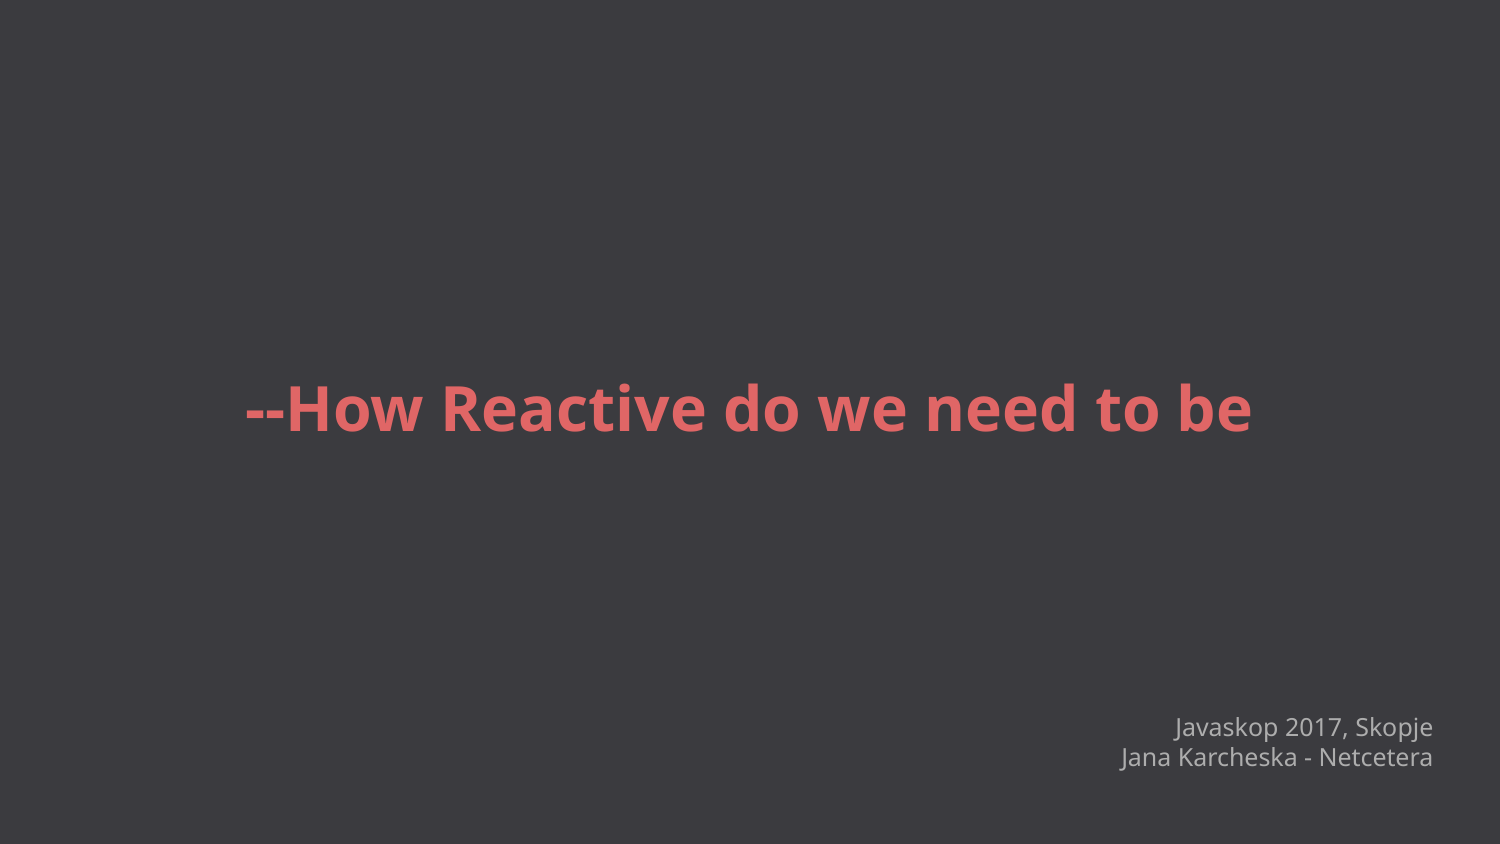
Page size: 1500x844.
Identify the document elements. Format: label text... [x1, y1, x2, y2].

title --How Reactive do we need to be [51, 122, 1449, 459]
subtitle Javaskop 2017, Skopje Jana Karcheska - Netcetera [51, 696, 1449, 788]
